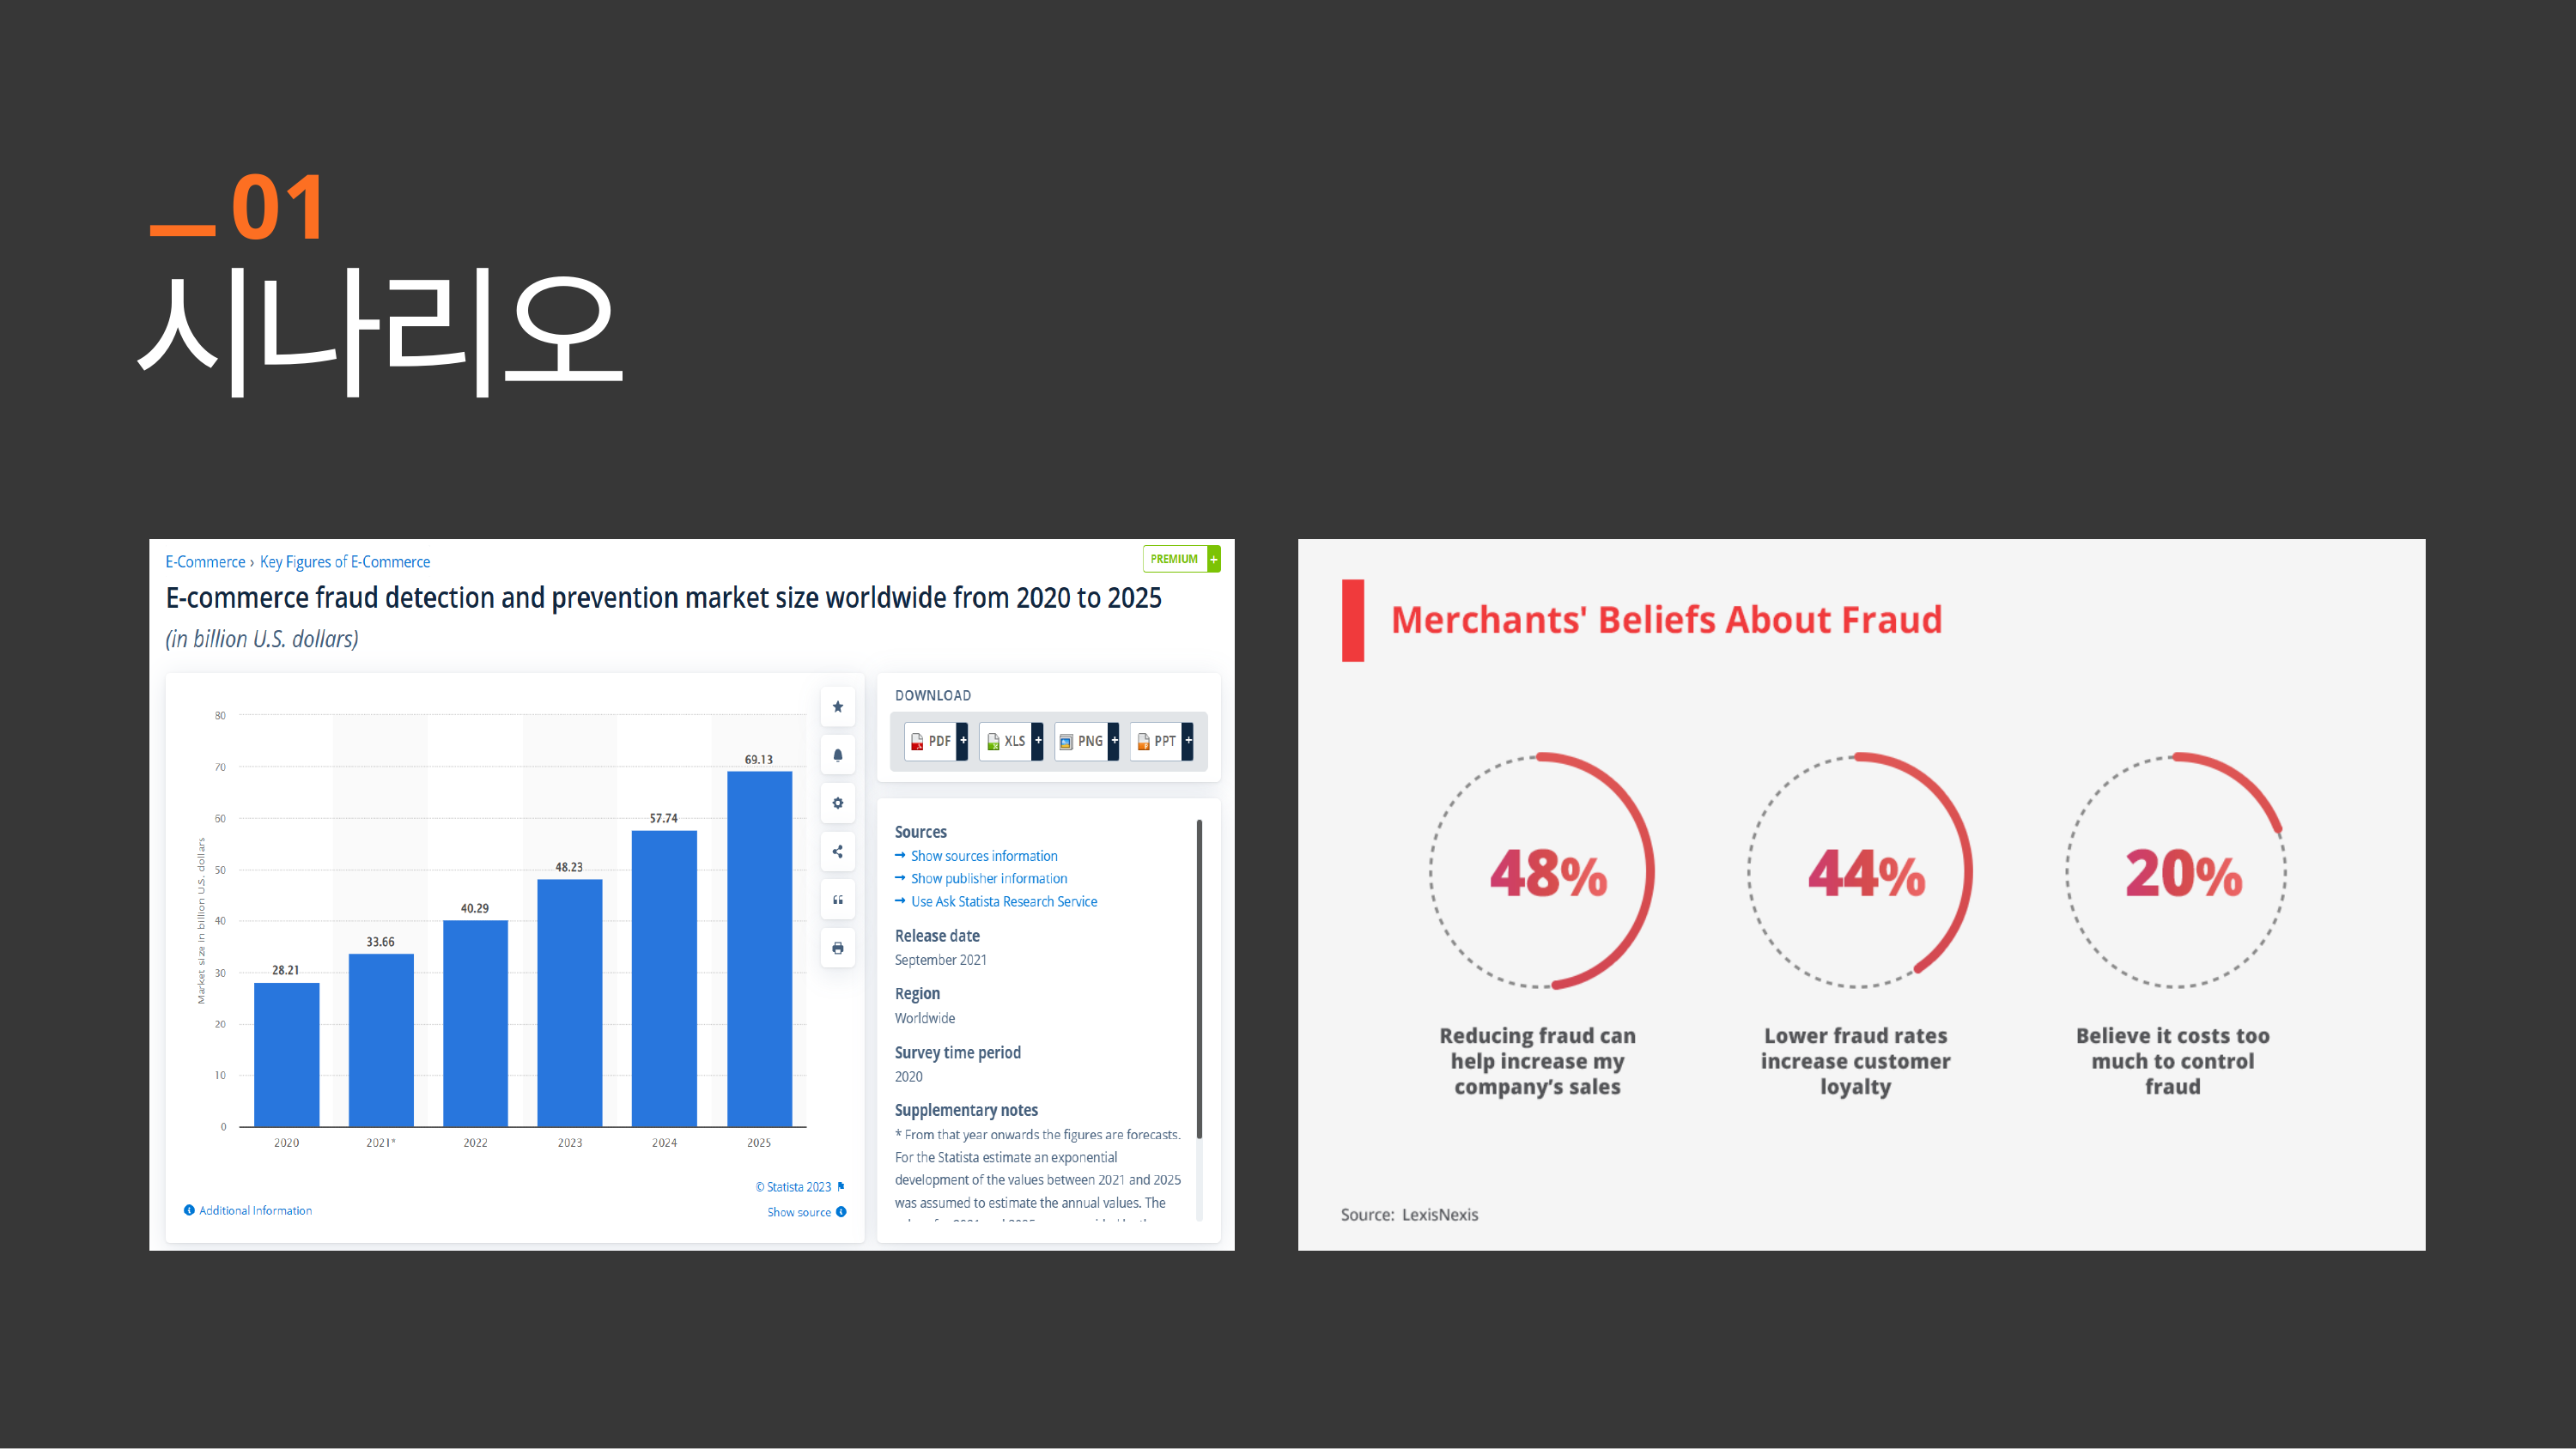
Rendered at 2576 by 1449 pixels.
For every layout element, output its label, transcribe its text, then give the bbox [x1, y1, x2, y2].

text_box 01 [228, 148, 348, 258]
text_box 시나리오 [128, 241, 1868, 415]
picture [1298, 539, 2427, 1251]
text_box [149, 225, 216, 237]
picture [149, 539, 1235, 1251]
